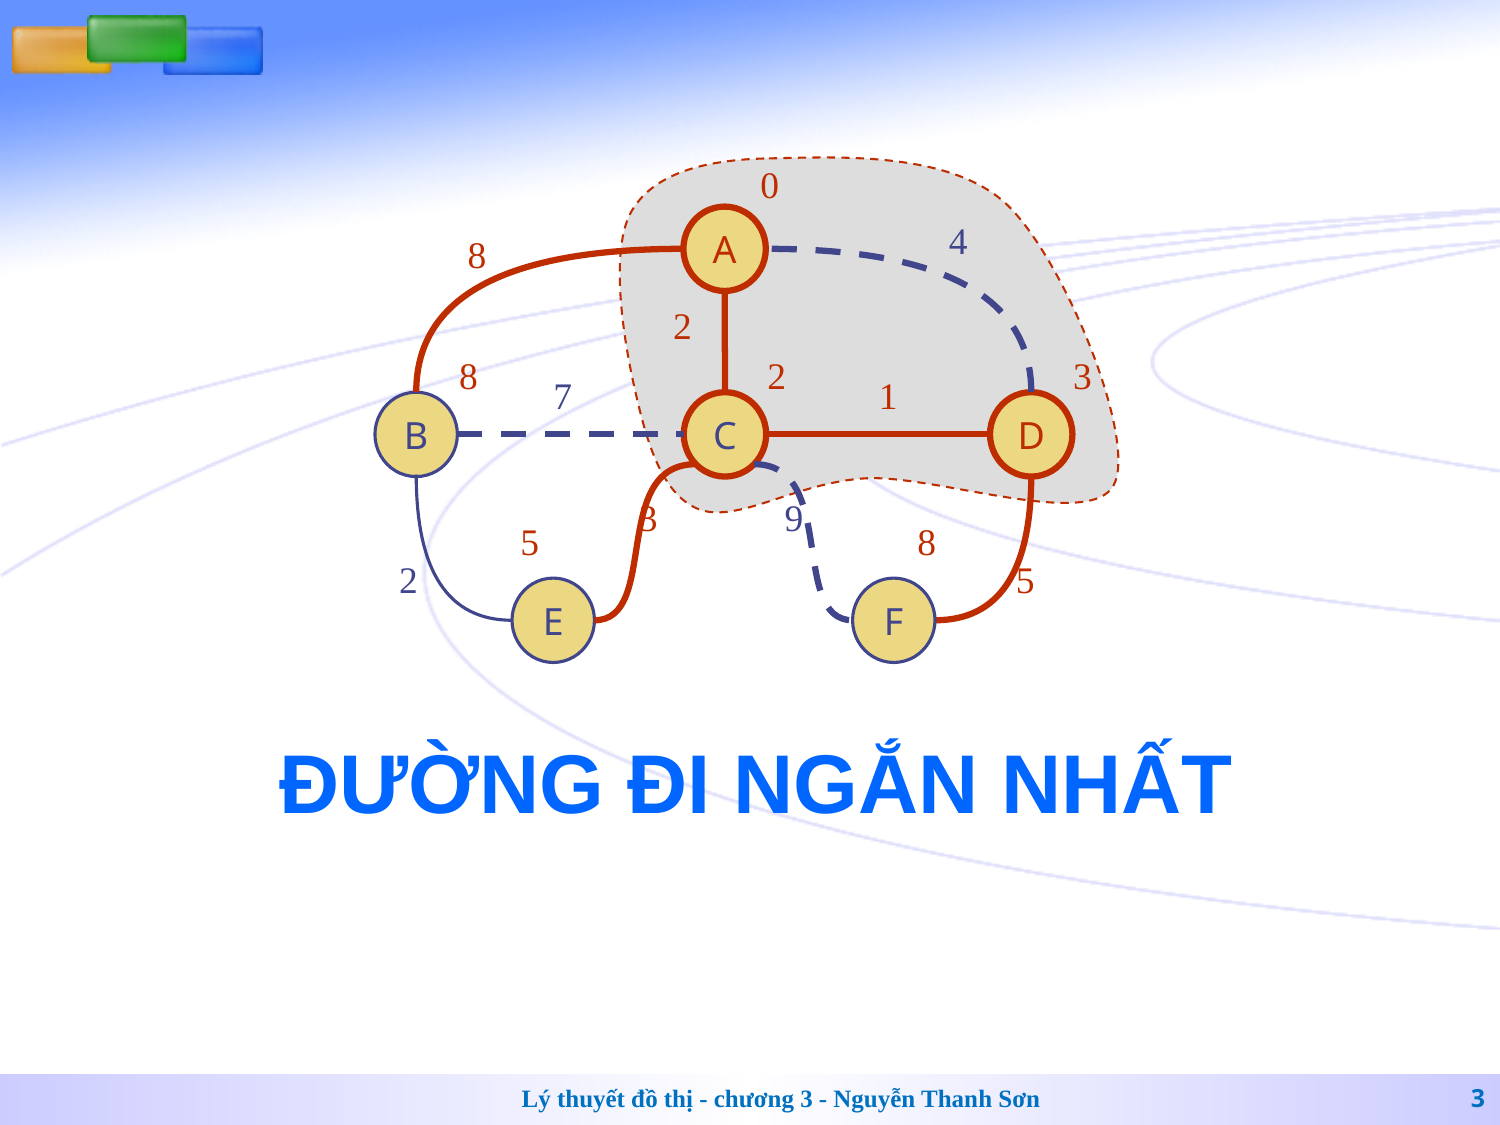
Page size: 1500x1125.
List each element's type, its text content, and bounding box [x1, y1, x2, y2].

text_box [374, 149, 1138, 663]
footer Lý thuyết đồ thị - chương 3 - Nguyễn Thanh Sơn [224, 1074, 1299, 1125]
picture [0, 0, 1500, 1075]
slide_number 3 [1299, 1074, 1500, 1125]
title ĐƯỜNG ĐI NGẮN NHẤT [118, 722, 1394, 947]
